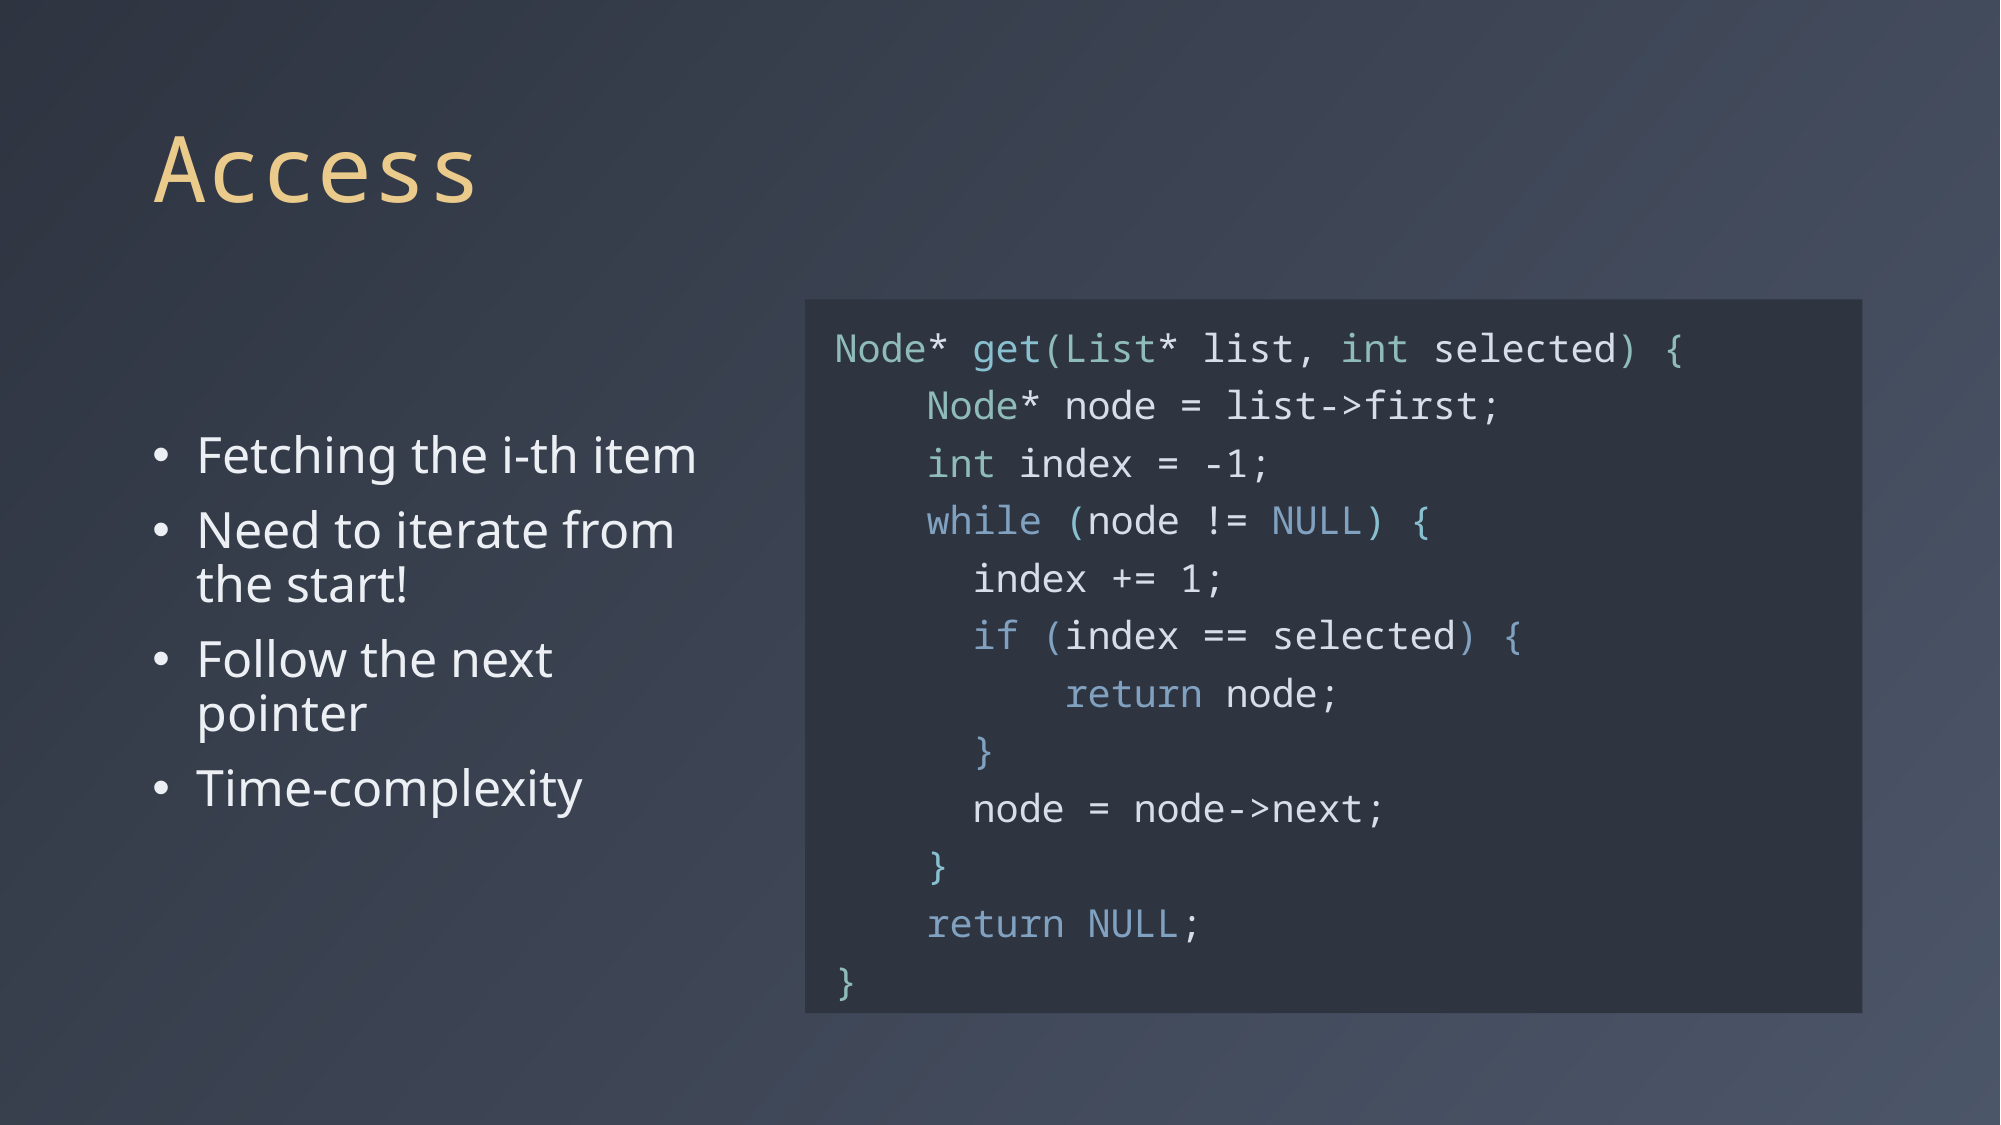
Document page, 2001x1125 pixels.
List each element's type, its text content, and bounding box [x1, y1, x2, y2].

title Access [137, 26, 1863, 230]
list Node* get(List* list, int selected) { Node* node = list->first; int index = -1; while (node != NULL) { index += 1; if (index == selected) { return node; } node = node->next; } return NULL; } [805, 299, 1863, 1014]
